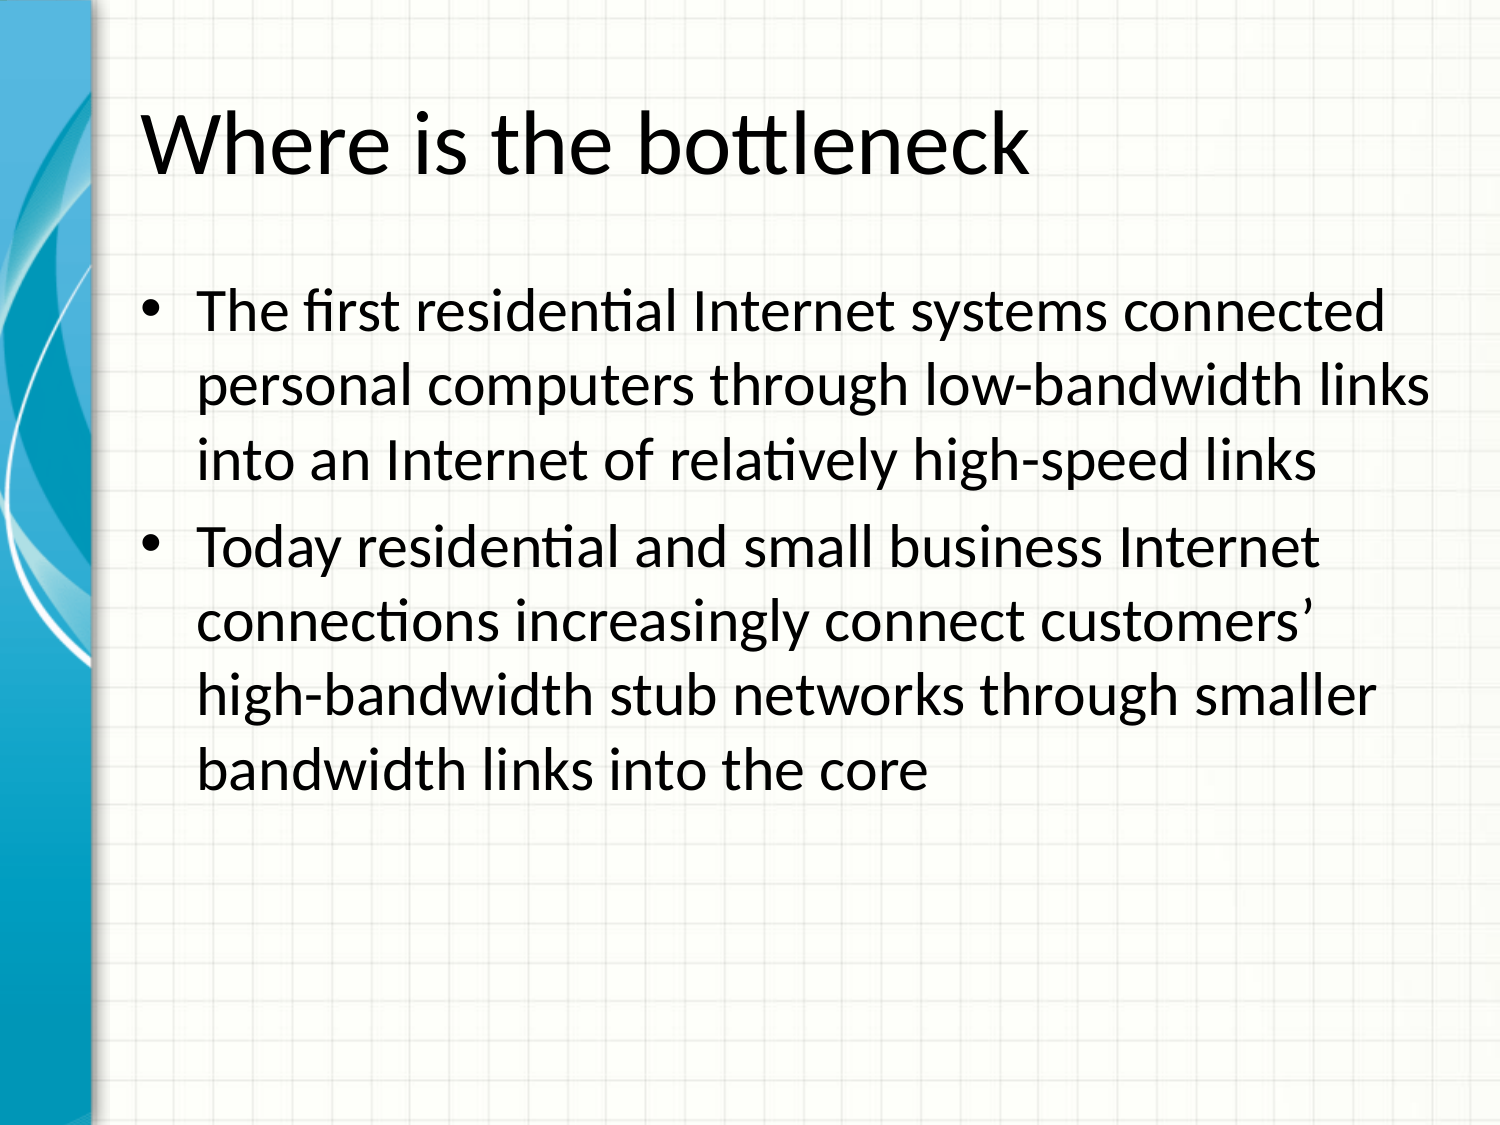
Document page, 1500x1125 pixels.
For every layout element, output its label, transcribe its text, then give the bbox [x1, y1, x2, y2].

list The first residential Internet systems connected personal computers through low-bandwidth links into an Internet of relatively high-speed links Today residential and small business Internet connections increasingly connect customers’ high-bandwidth stub networks through smaller bandwidth links into the core [125, 261, 1450, 967]
title Where is the bottleneck [125, 44, 1450, 232]
picture [0, 0, 1500, 1125]
